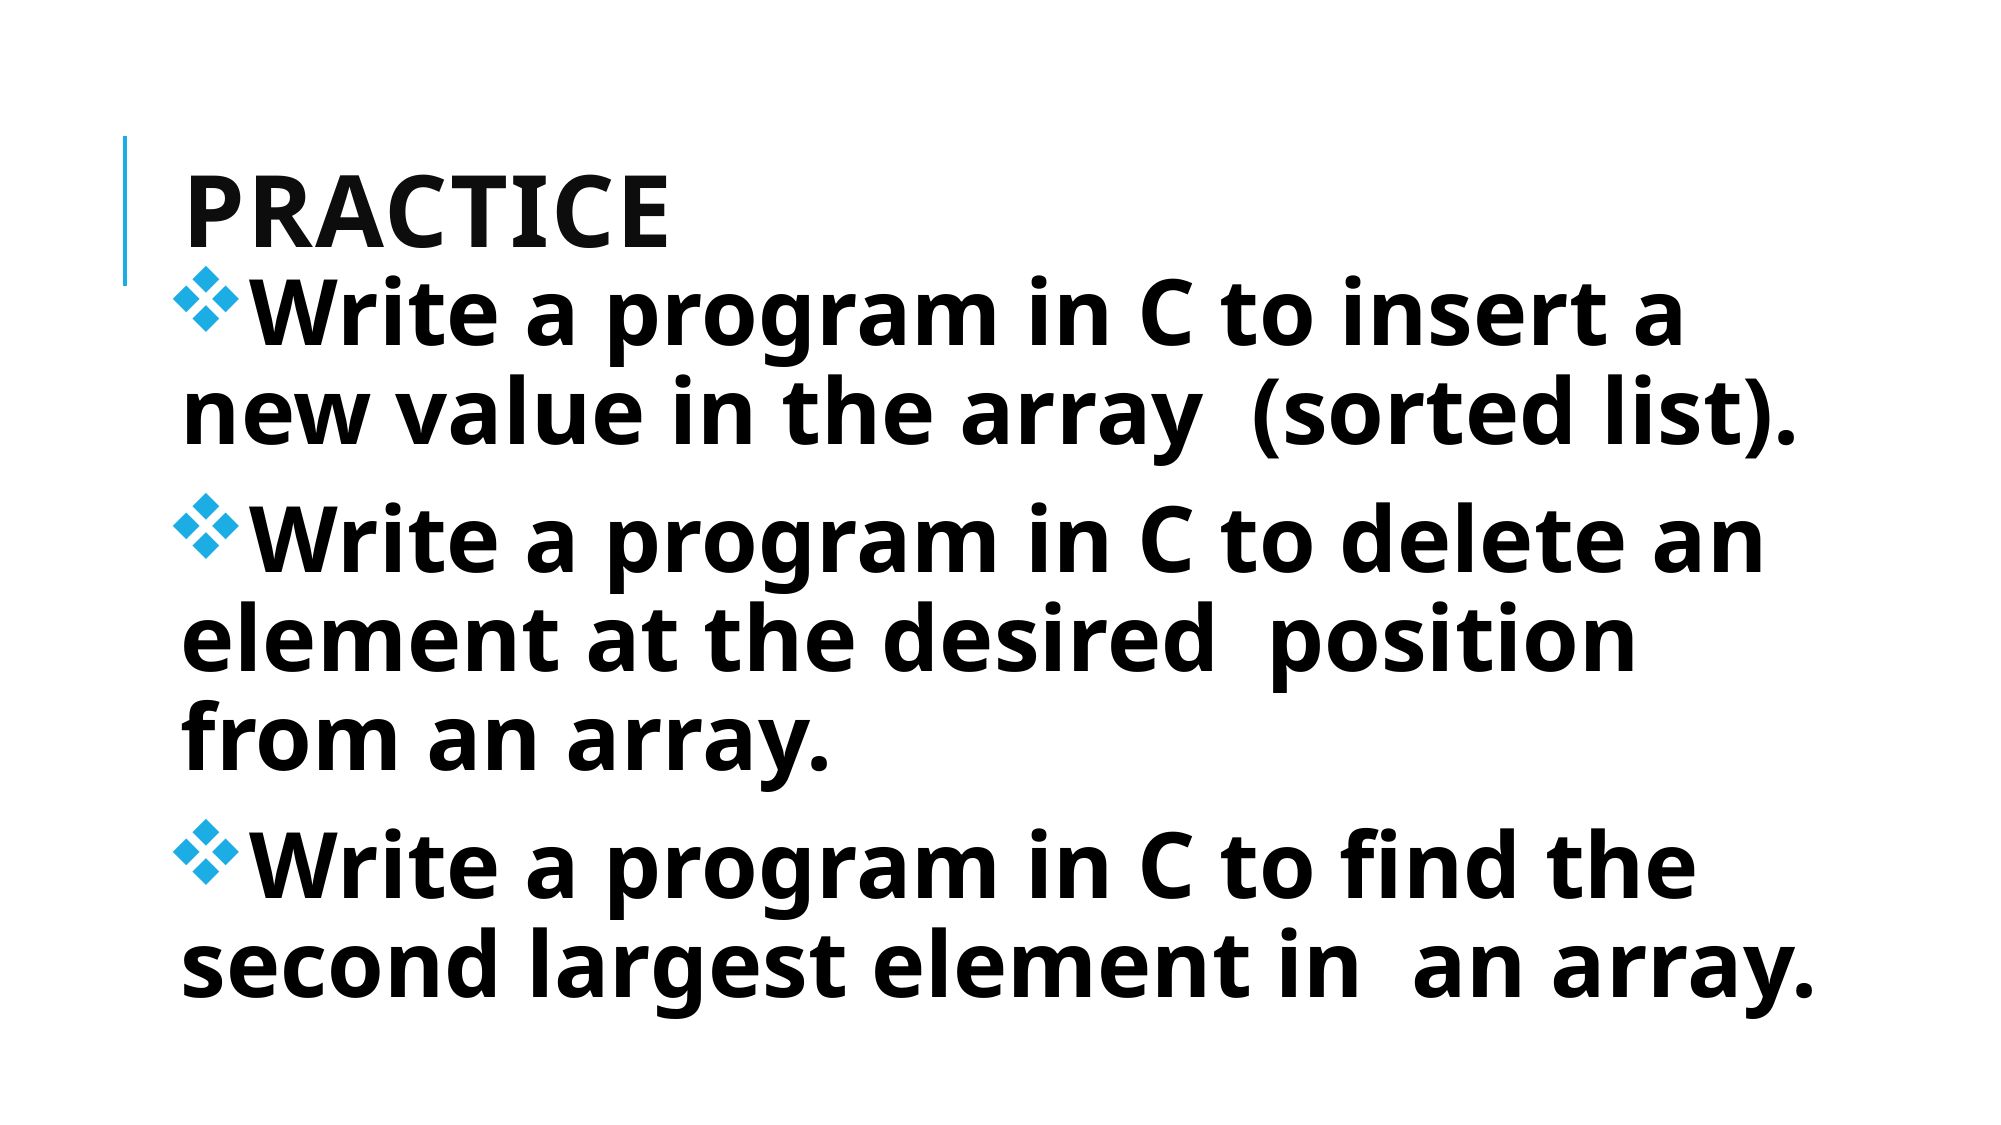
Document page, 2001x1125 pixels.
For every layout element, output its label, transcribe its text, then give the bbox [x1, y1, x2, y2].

title Practice [168, 96, 1763, 259]
list Write a program in C to insert a new value in the array (sorted list). Write a program in C to delete an element at the desired position from an array. Write a program in C to find the second largest element in an array. [158, 259, 1884, 973]
